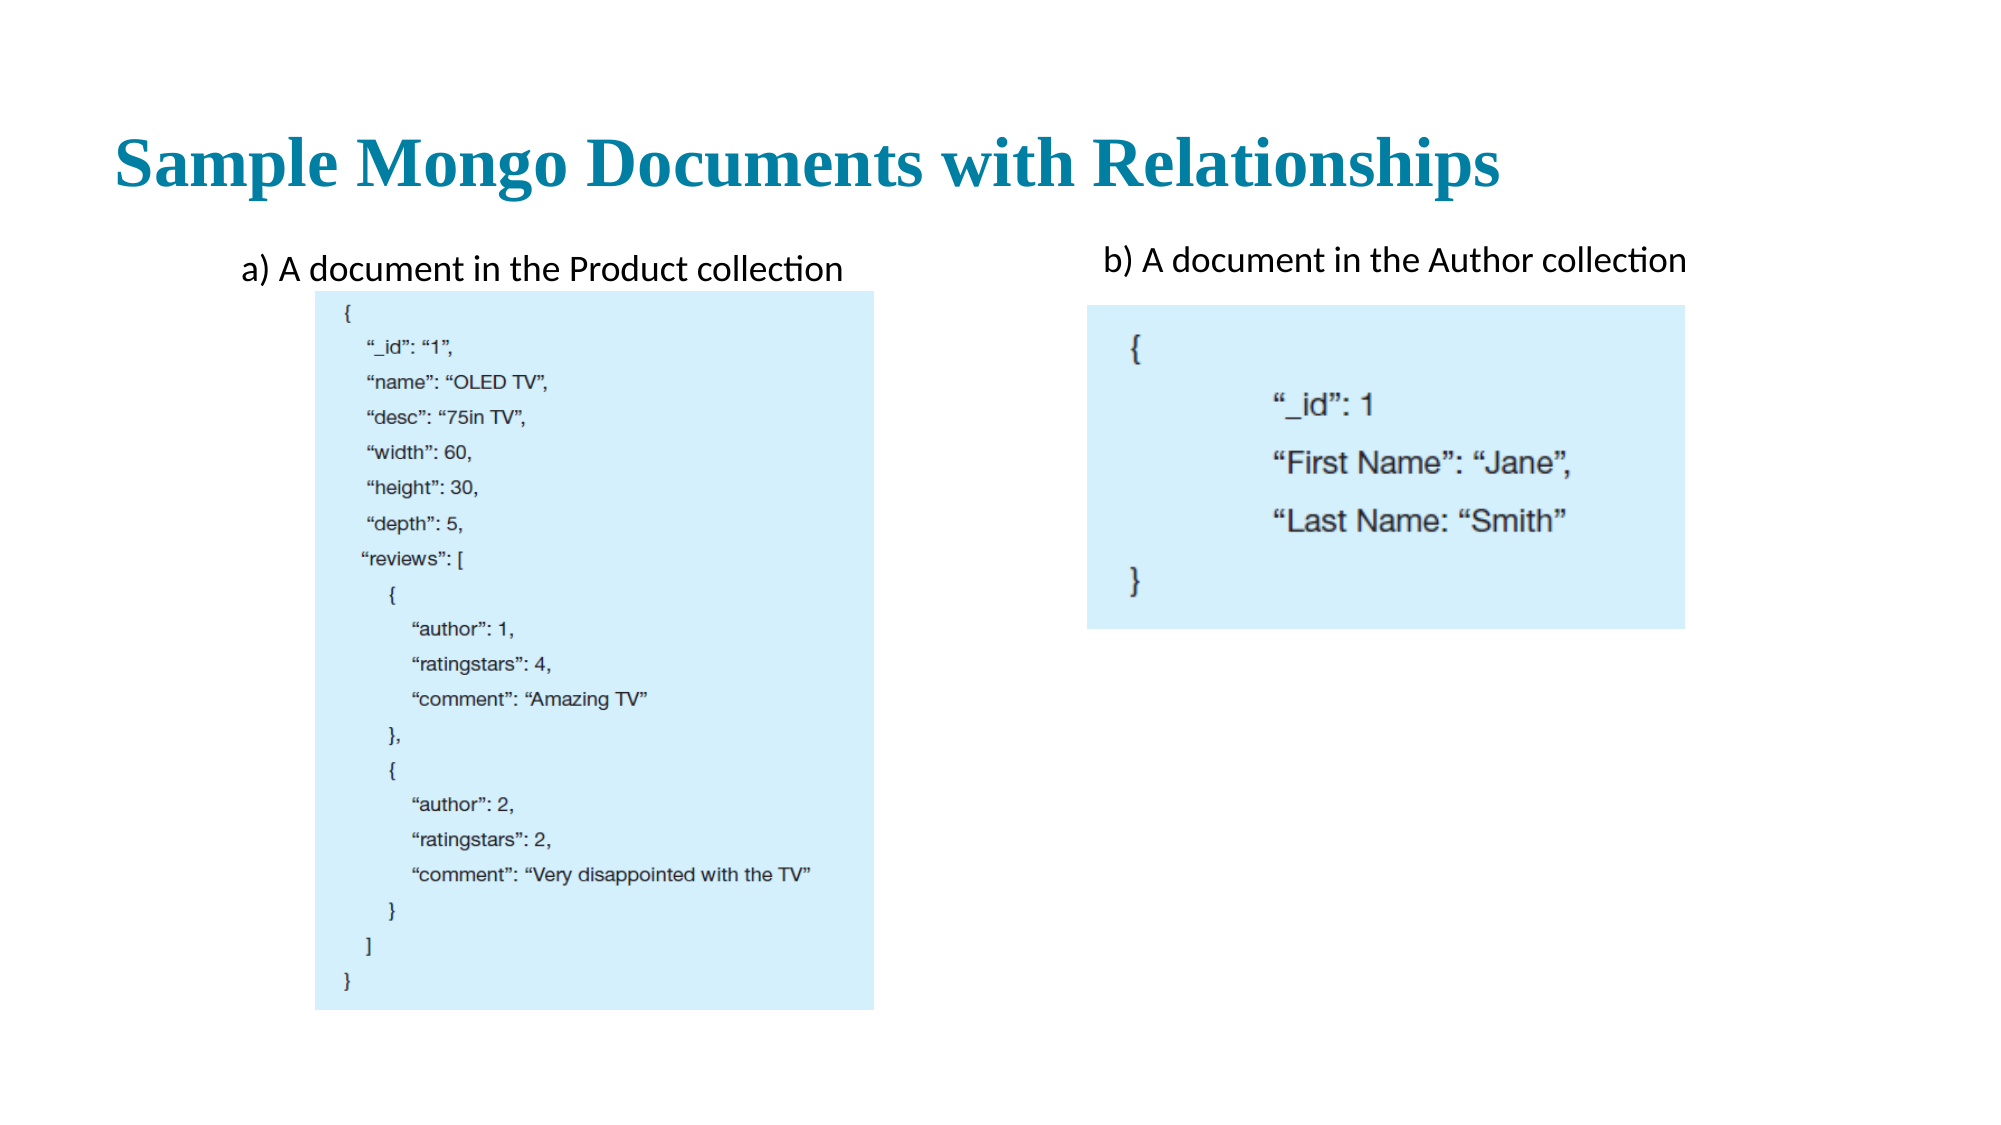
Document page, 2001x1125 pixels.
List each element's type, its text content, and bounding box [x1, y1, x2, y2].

list a) A document in the Product collection [226, 234, 912, 322]
picture [315, 291, 874, 1010]
title Sample Mongo Documents with Relationships [99, 35, 1900, 216]
list b) A document in the Author collection [1088, 225, 1753, 296]
picture [1087, 305, 1685, 629]
